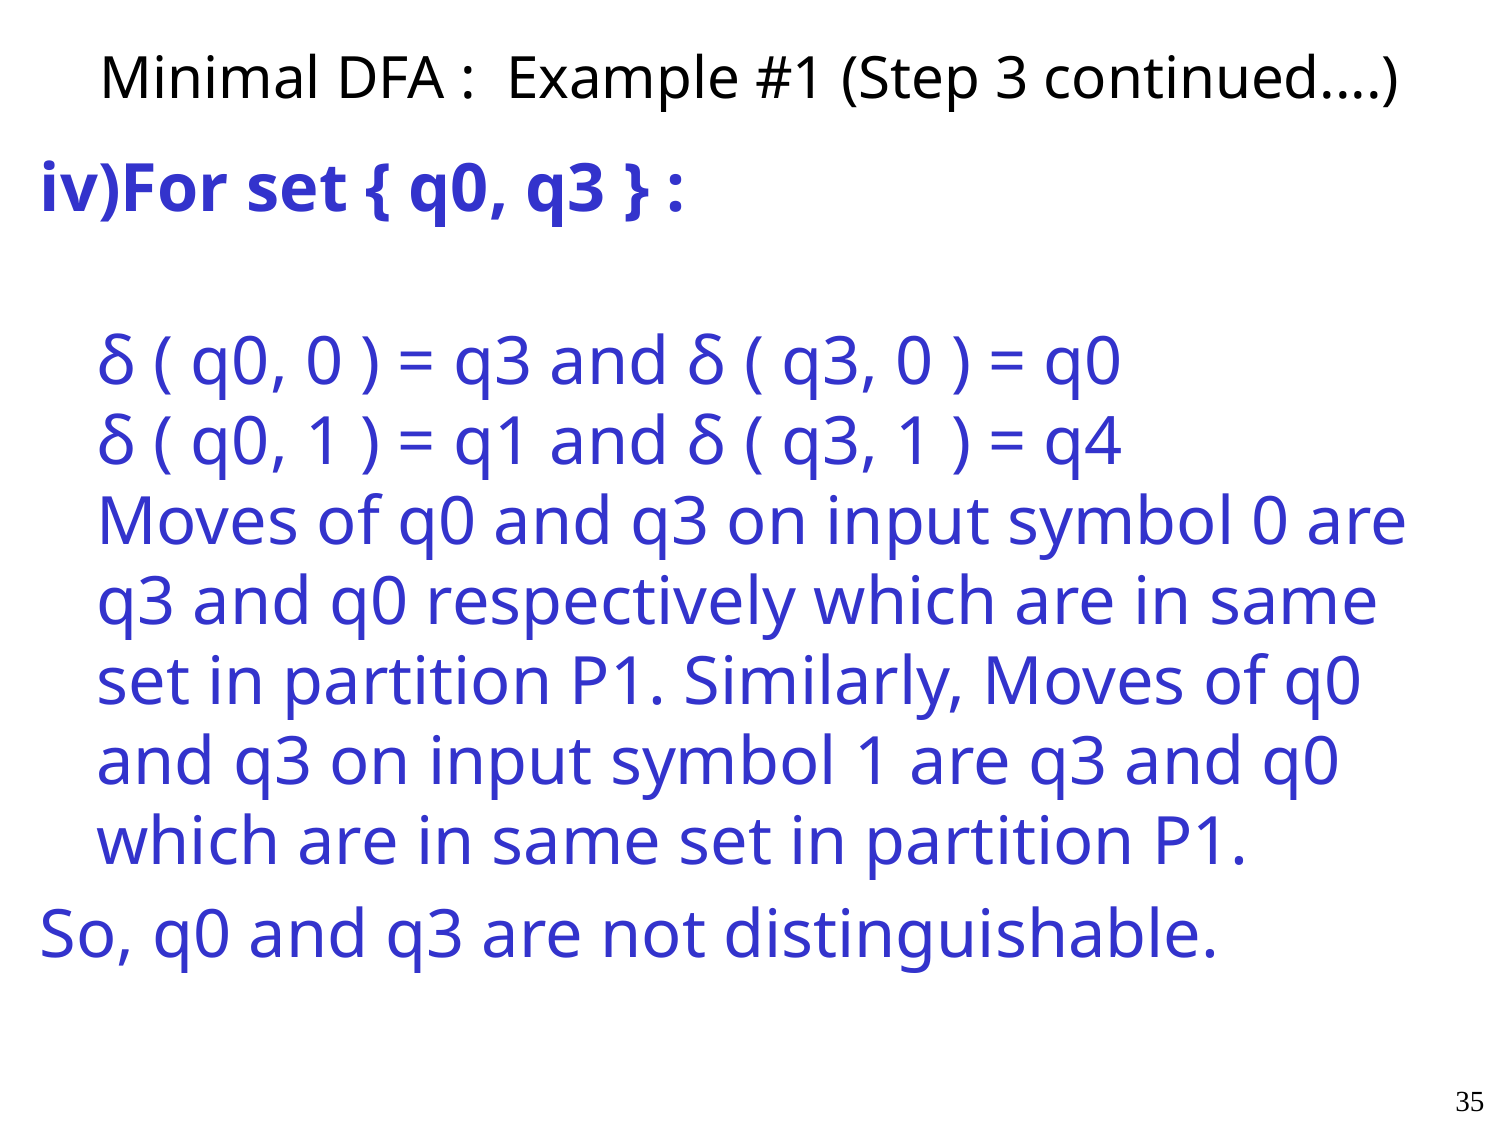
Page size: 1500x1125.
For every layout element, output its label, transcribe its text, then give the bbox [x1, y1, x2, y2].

list iv)For set { q0, q3 } : δ ( q0, 0 ) = q3 and δ ( q3, 0 ) = q0 δ ( q0, 1 ) = q1 and δ ( q3, 1 ) = q4 Moves of q0 and q3 on input symbol 0 are q3 and q0 respectively which are in same set in partition P1. Similarly, Moves of q0 and q3 on input symbol 1 are q3 and q0 which are in same set in partition P1. So, q0 and q3 are not distinguishable. [24, 137, 1475, 1038]
title Minimal DFA : Example #1 (Step 3 continued....) [24, 24, 1475, 125]
slide_number 35 [1187, 1074, 1500, 1125]
